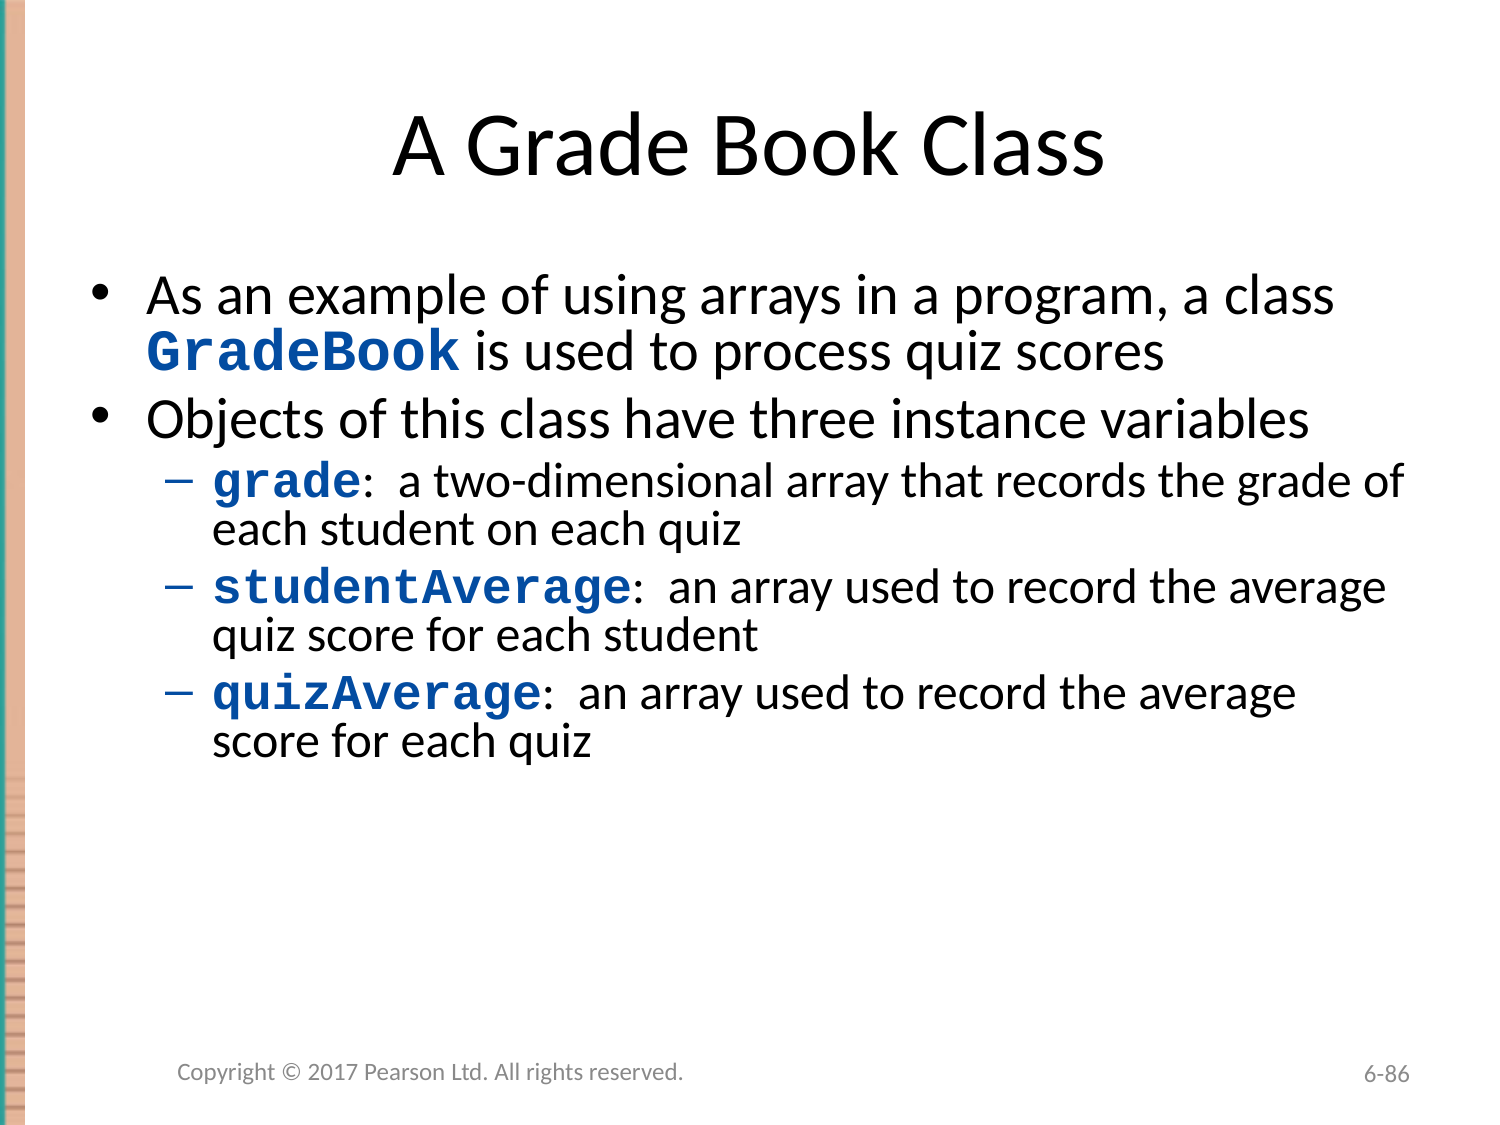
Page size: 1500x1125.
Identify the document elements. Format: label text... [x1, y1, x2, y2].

list As an example of using arrays in a program, a class GradeBook is used to process quiz scores Objects of this class have three instance variables grade: a two-dimensional array that records the grade of each student on each quiz studentAverage: an array used to record the average quiz score for each student quizAverage: an array used to record the average score for each quiz [75, 262, 1425, 1005]
slide_number 6-86 [1074, 1042, 1425, 1103]
picture [0, 0, 25, 1125]
title A Grade Book Class [75, 45, 1425, 233]
footer Copyright © 2017 Pearson Ltd. All rights reserved. [75, 1040, 788, 1100]
